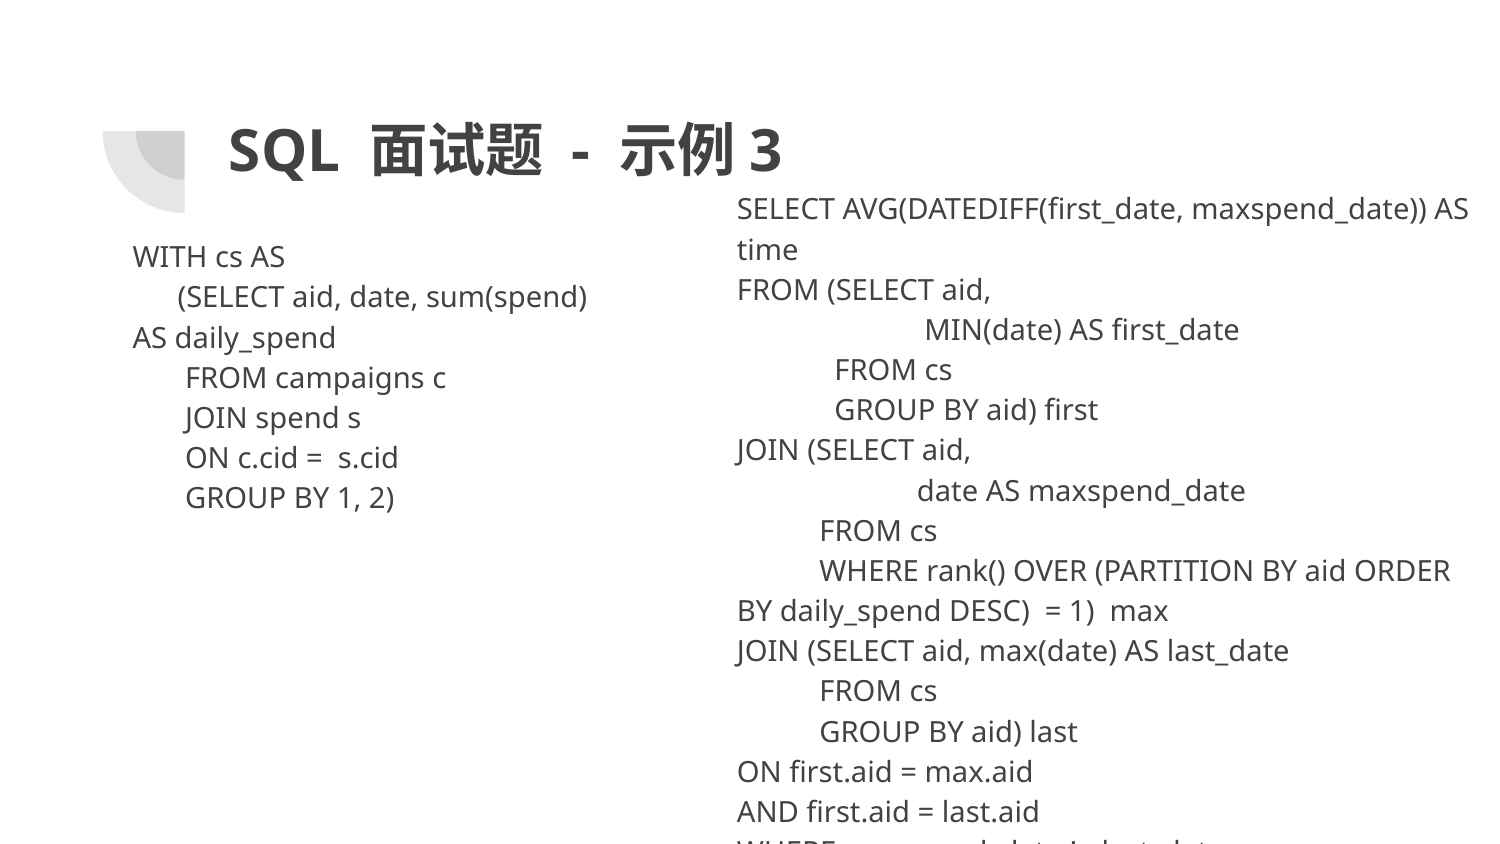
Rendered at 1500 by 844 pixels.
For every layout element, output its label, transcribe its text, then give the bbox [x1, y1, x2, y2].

list WITH cs AS (SELECT aid, date, sum(spend) AS daily_spend FROM campaigns c JOIN spend s ON c.cid = s.cid GROUP BY 1, 2) [93, 218, 633, 750]
text_box SELECT AVG(DATEDIFF(first_date, maxspend_date)) AS time FROM (SELECT aid, MIN(date) AS first_date FROM cs GROUP BY aid) first JOIN (SELECT aid, date AS maxspend_date FROM cs WHERE rank() OVER (PARTITION BY aid ORDER BY daily_spend DESC) = 1) max JOIN (SELECT aid, max(date) AS last_date FROM cs GROUP BY aid) last ON first.aid = max.aid AND first.aid = last.aid WHERE maxspend_date != last_date [698, 178, 1500, 844]
title SQL 面试题 - 示例3 [213, 98, 1368, 185]
